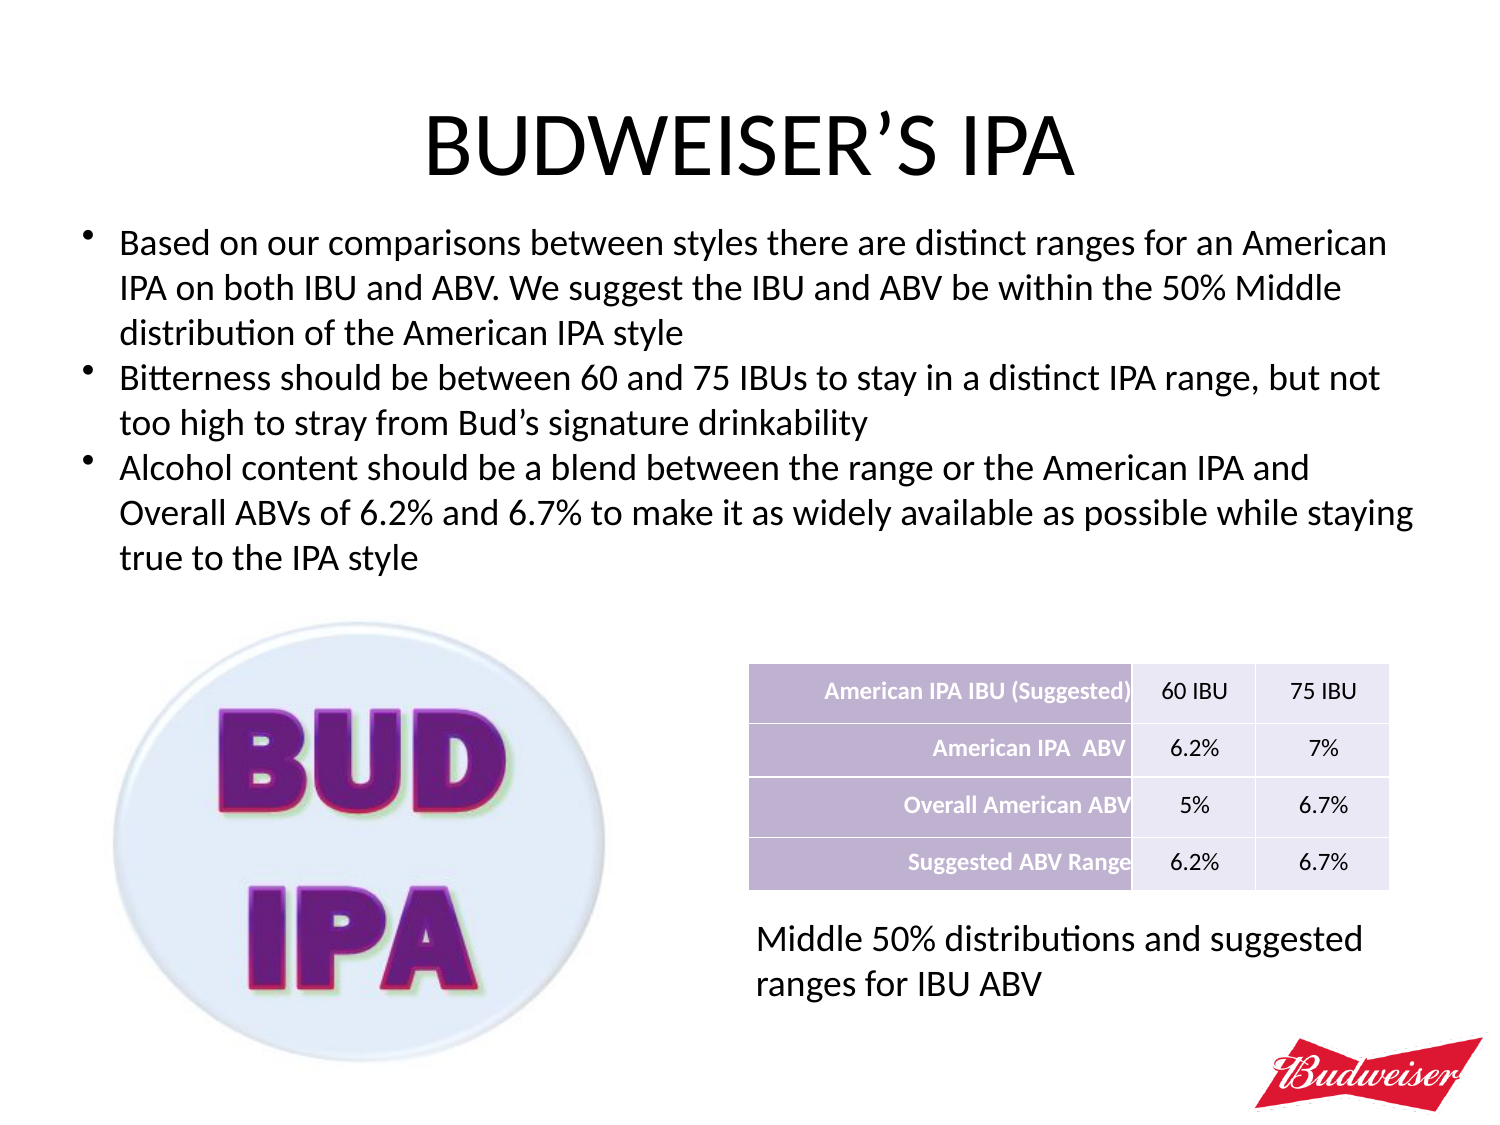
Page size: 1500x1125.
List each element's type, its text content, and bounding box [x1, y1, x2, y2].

table_cell 5% [1133, 778, 1255, 837]
table_cell 6.7% [1256, 778, 1389, 837]
table_cell 6.7% [1256, 838, 1389, 890]
text_box Based on our comparisons between styles there are distinct ranges for an American IPA on both IBU and ABV. We suggest the IBU and ABV be within the 50% Middle distribution of the American IPA style Bitterness should be between 60 and 75 IBUs to stay in a distinct IPA range, but not too high to stray from Bud’s signature drinkability Alcohol content should be a blend between the range or the American IPA and Overall ABVs of 6.2% and 6.7% to make it as widely available as possible while staying true to the IPA style [74, 210, 1426, 586]
title BUDWEISER’S IPA [74, 44, 1426, 210]
table_cell Suggested ABV Range [749, 838, 1131, 890]
table_cell 6.2% [1133, 838, 1255, 890]
picture [1237, 1022, 1500, 1125]
table_cell 6.2% [1133, 724, 1255, 776]
table_header American IPA IBU (Suggested) [749, 664, 1131, 723]
text_box Middle 50% distributions and suggested ranges for IBU ABV [748, 905, 1391, 1011]
table_cell 7% [1256, 724, 1389, 776]
table_header 75 IBU [1256, 664, 1389, 723]
table_cell Overall American ABV [749, 778, 1131, 837]
picture [92, 615, 626, 1076]
table_header 60 IBU [1133, 664, 1255, 723]
table_cell American IPA ABV [749, 724, 1131, 776]
